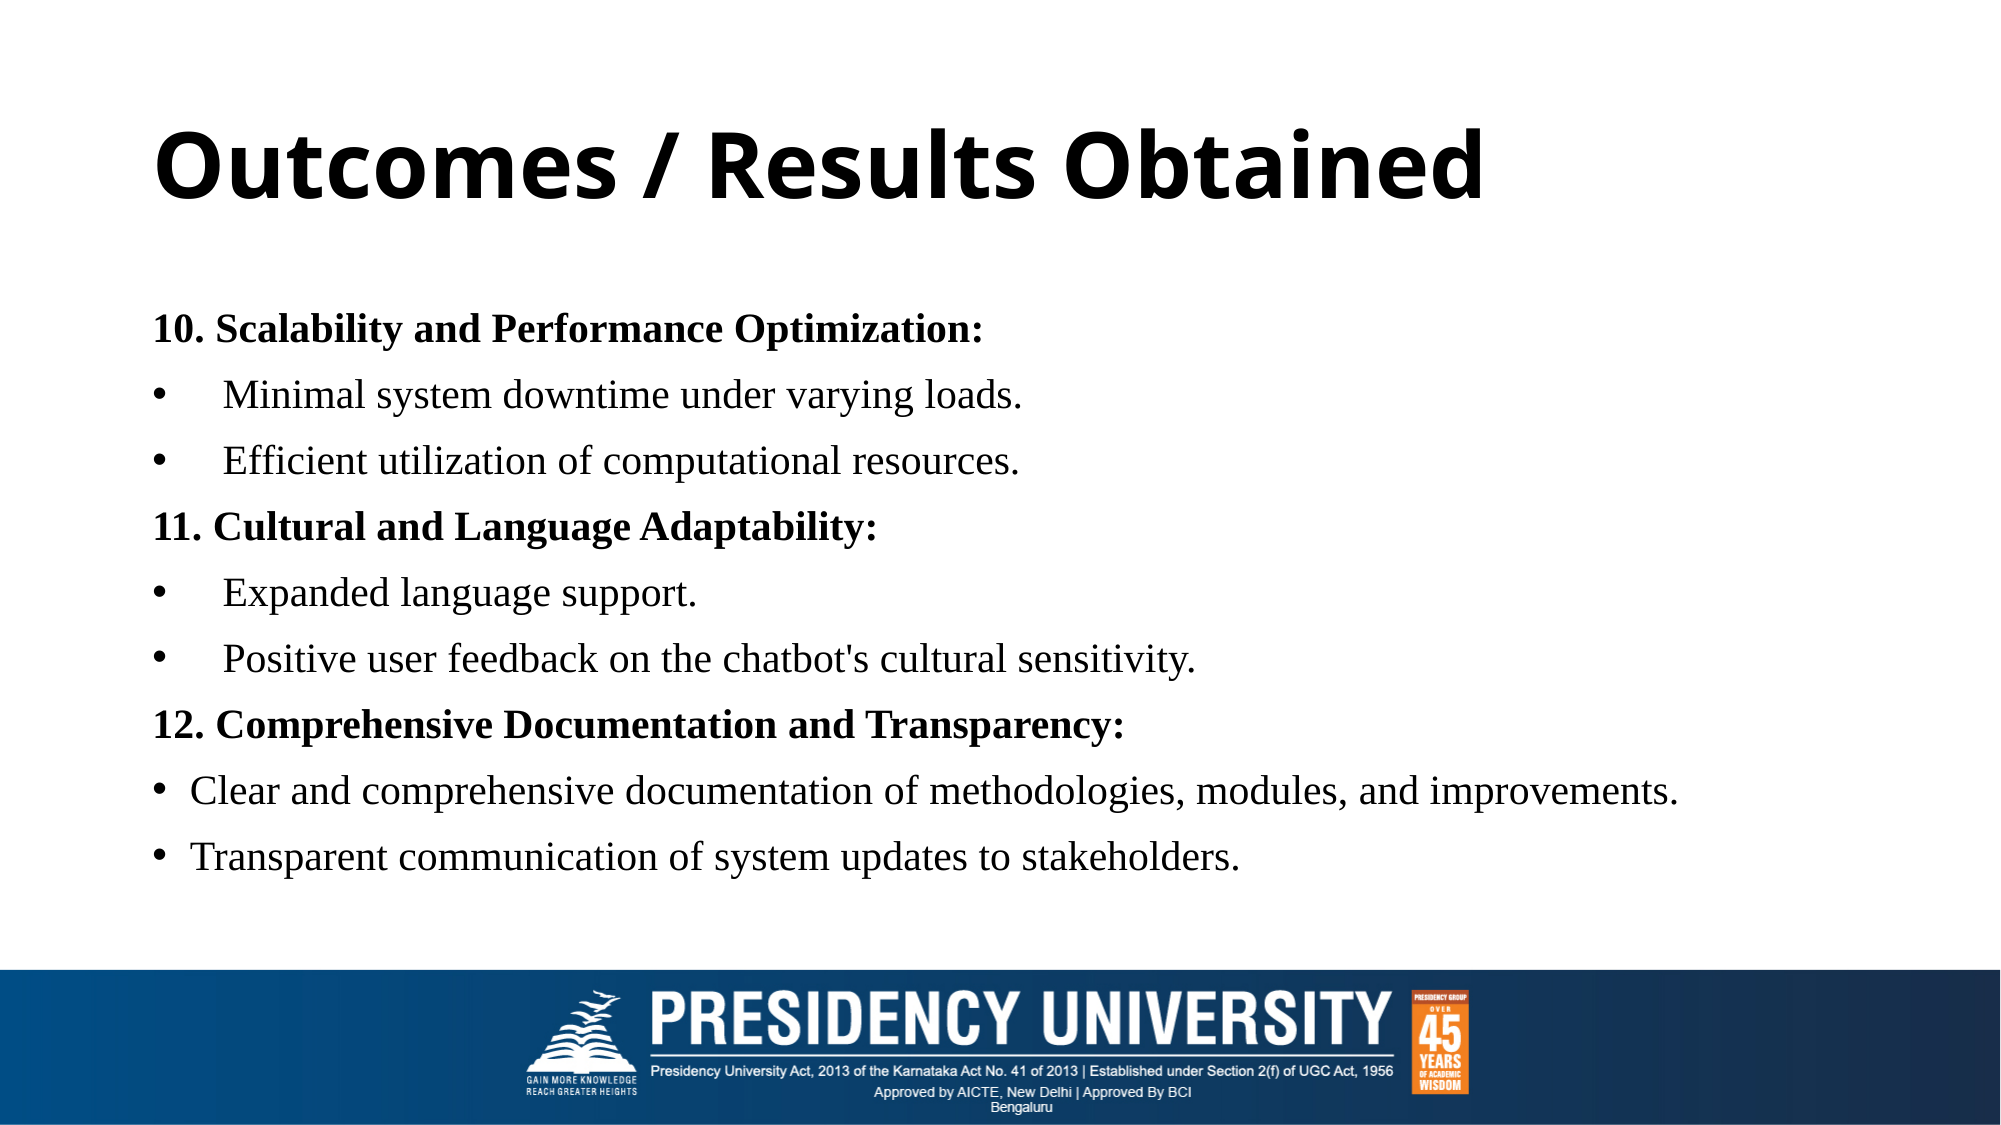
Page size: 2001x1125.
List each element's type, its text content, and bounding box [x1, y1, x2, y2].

title Outcomes / Results Obtained [137, 59, 1863, 278]
list 10. Scalability and Performance Optimization: Minimal system downtime under varying loads. Efficient utilization of computational resources. 11. Cultural and Language Adaptability: Expanded language support. Positive user feedback on the chatbot's cultural sensitivity. 12. Comprehensive Documentation and Transparency: Clear and comprehensive documentation of methodologies, modules, and improvements. Transparent communication of system updates to stakeholders. [137, 299, 1863, 1014]
picture [0, 0, 2001, 1125]
